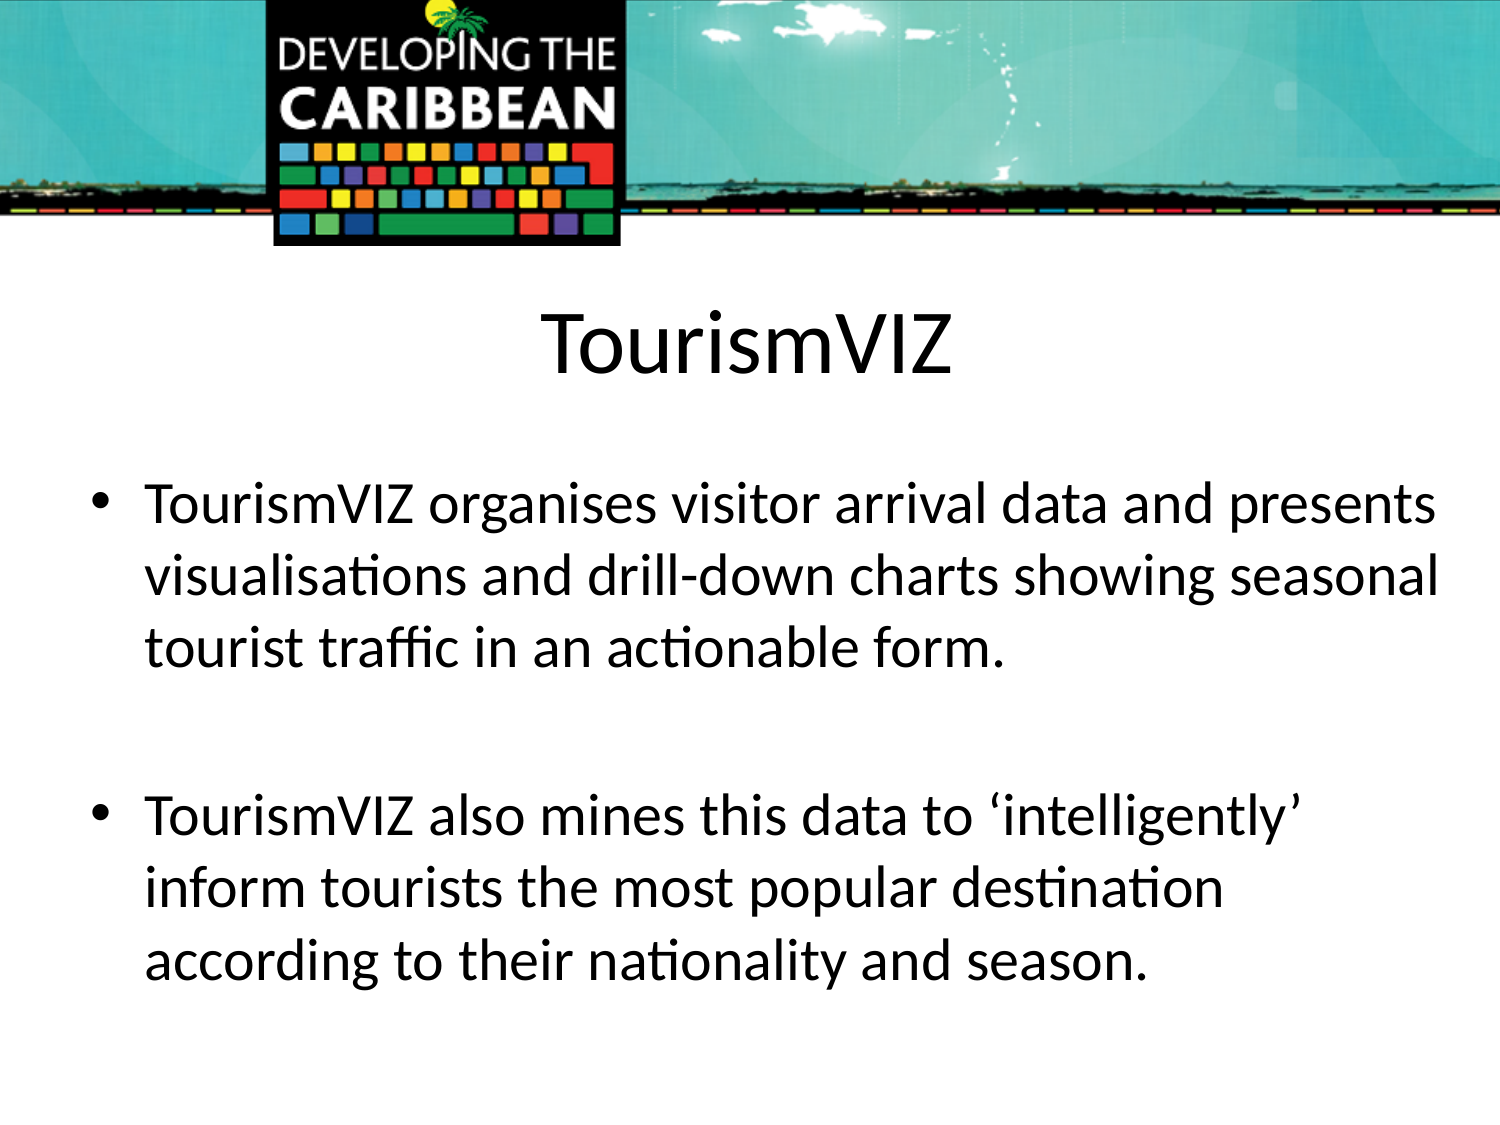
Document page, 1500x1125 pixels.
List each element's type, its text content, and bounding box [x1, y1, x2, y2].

list TourismVIZ organises visitor arrival data and presents visualisations and drill-down charts showing seasonal tourist traffic in an actionable form. TourismVIZ also mines this data to ‘intelligently’ inform tourists the most popular destination according to their nationality and season. [75, 456, 1471, 1071]
title TourismVIZ [72, 255, 1423, 431]
picture [0, 0, 1500, 246]
